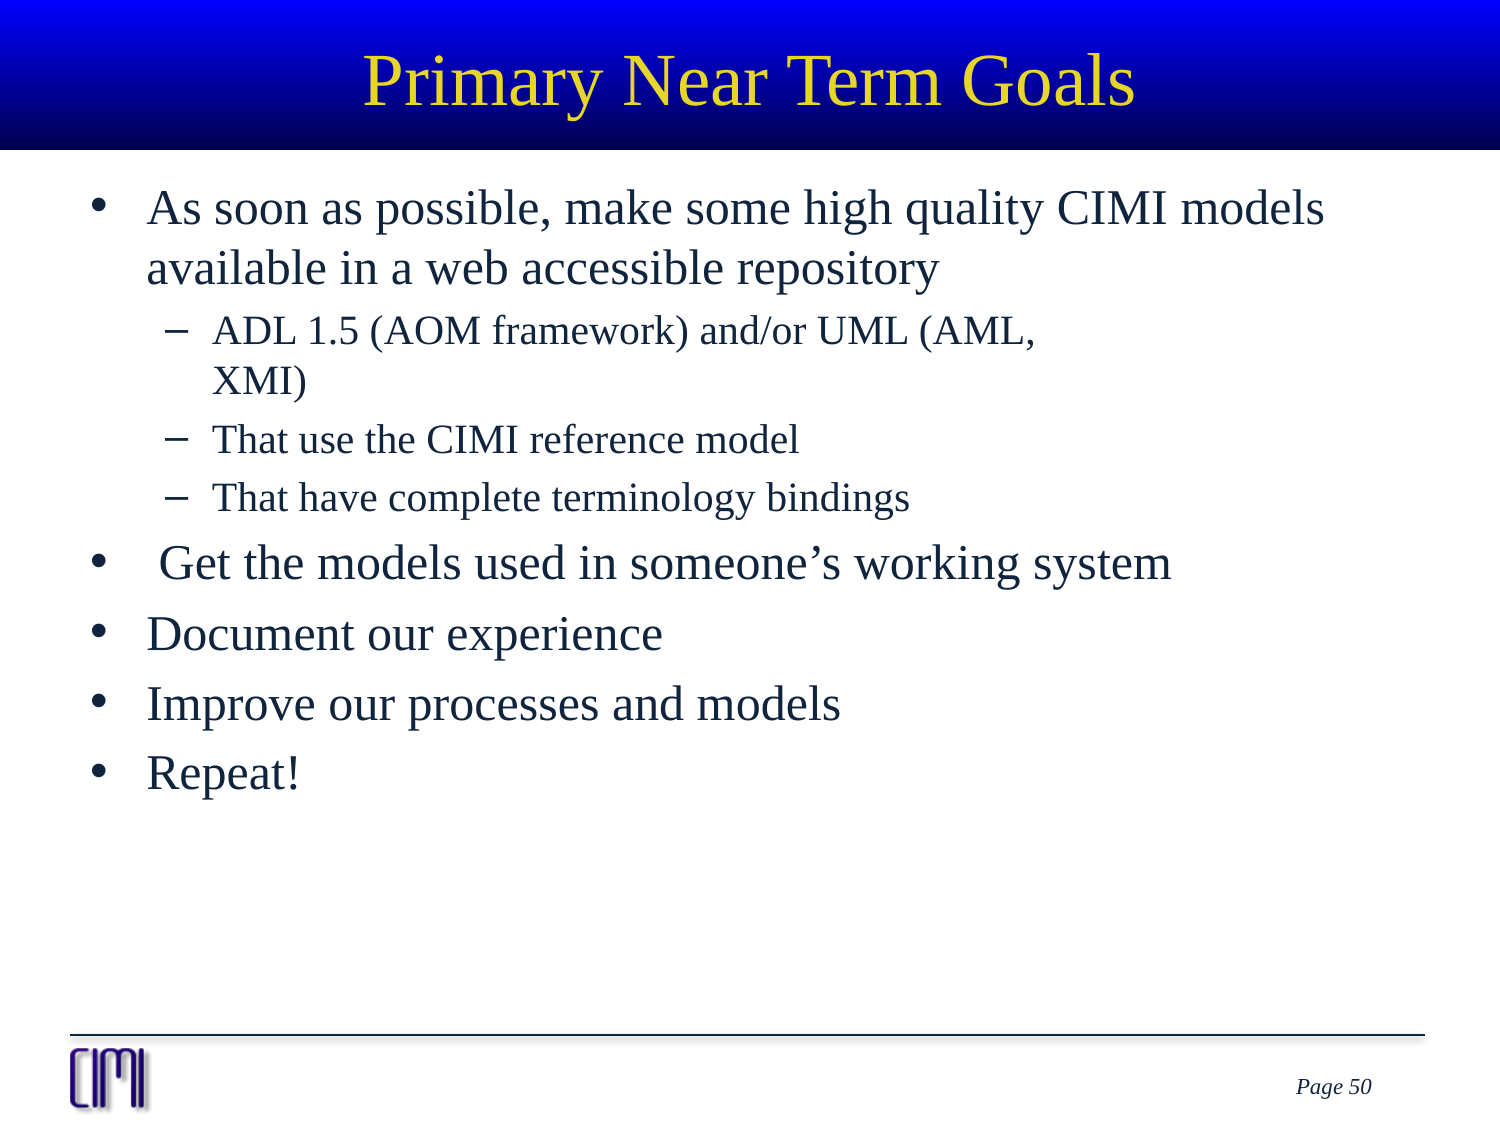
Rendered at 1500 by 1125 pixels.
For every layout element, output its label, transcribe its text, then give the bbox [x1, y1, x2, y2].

list As soon as possible, make some high quality CIMI models available in a web accessible repository ADL 1.5 (AOM framework) and/or UML (AML, XMI) That use the CIMI reference model That have complete terminology bindings Get the models used in someone’s working system Document our experience Improve our processes and models Repeat! [75, 167, 1425, 1005]
title Primary Near Term Goals [75, 0, 1425, 151]
picture [69, 1035, 154, 1124]
